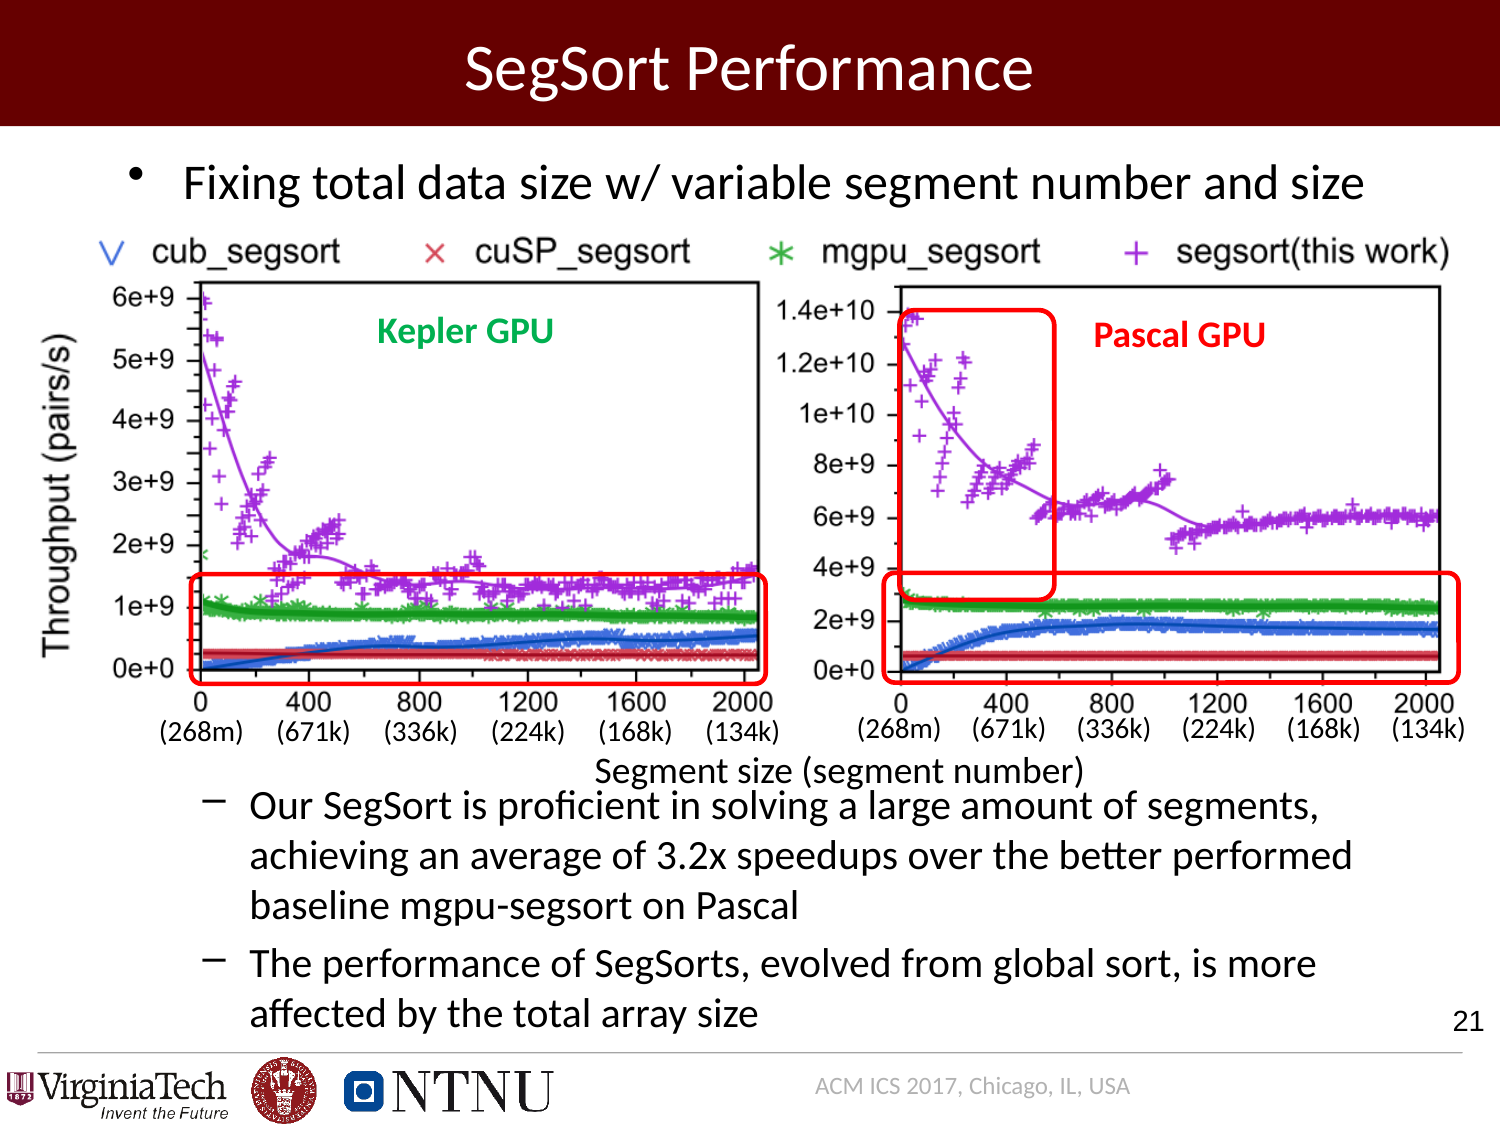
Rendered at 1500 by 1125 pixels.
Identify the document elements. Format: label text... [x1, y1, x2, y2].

picture [251, 1057, 317, 1124]
title SegSort Performance [112, 0, 1388, 127]
picture [344, 1071, 554, 1112]
footer ACM ICS 2017, Chicago, IL, USA [719, 1063, 1227, 1107]
picture [0, 1064, 232, 1124]
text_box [25, 219, 1483, 800]
slide_number 21 [1424, 994, 1500, 1071]
list Fixing total data size w/ variable segment number and size Our SegSort is proficient in solving a large amount of segments, achieving an average of 3.2x speedups over the better performed baseline mgpu-segsort on Pascal The performance of SegSorts, evolved from global sort, is more affected by the total array size [112, 810, 1388, 1035]
list Fixing total data size w/ variable segment number and size Our SegSort is proficient in solving a large amount of segments, achieving an average of 3.2x speedups over the better performed baseline mgpu-segsort on Pascal The performance of SegSorts, evolved from global sort, is more affected by the total array size [112, 141, 1388, 218]
